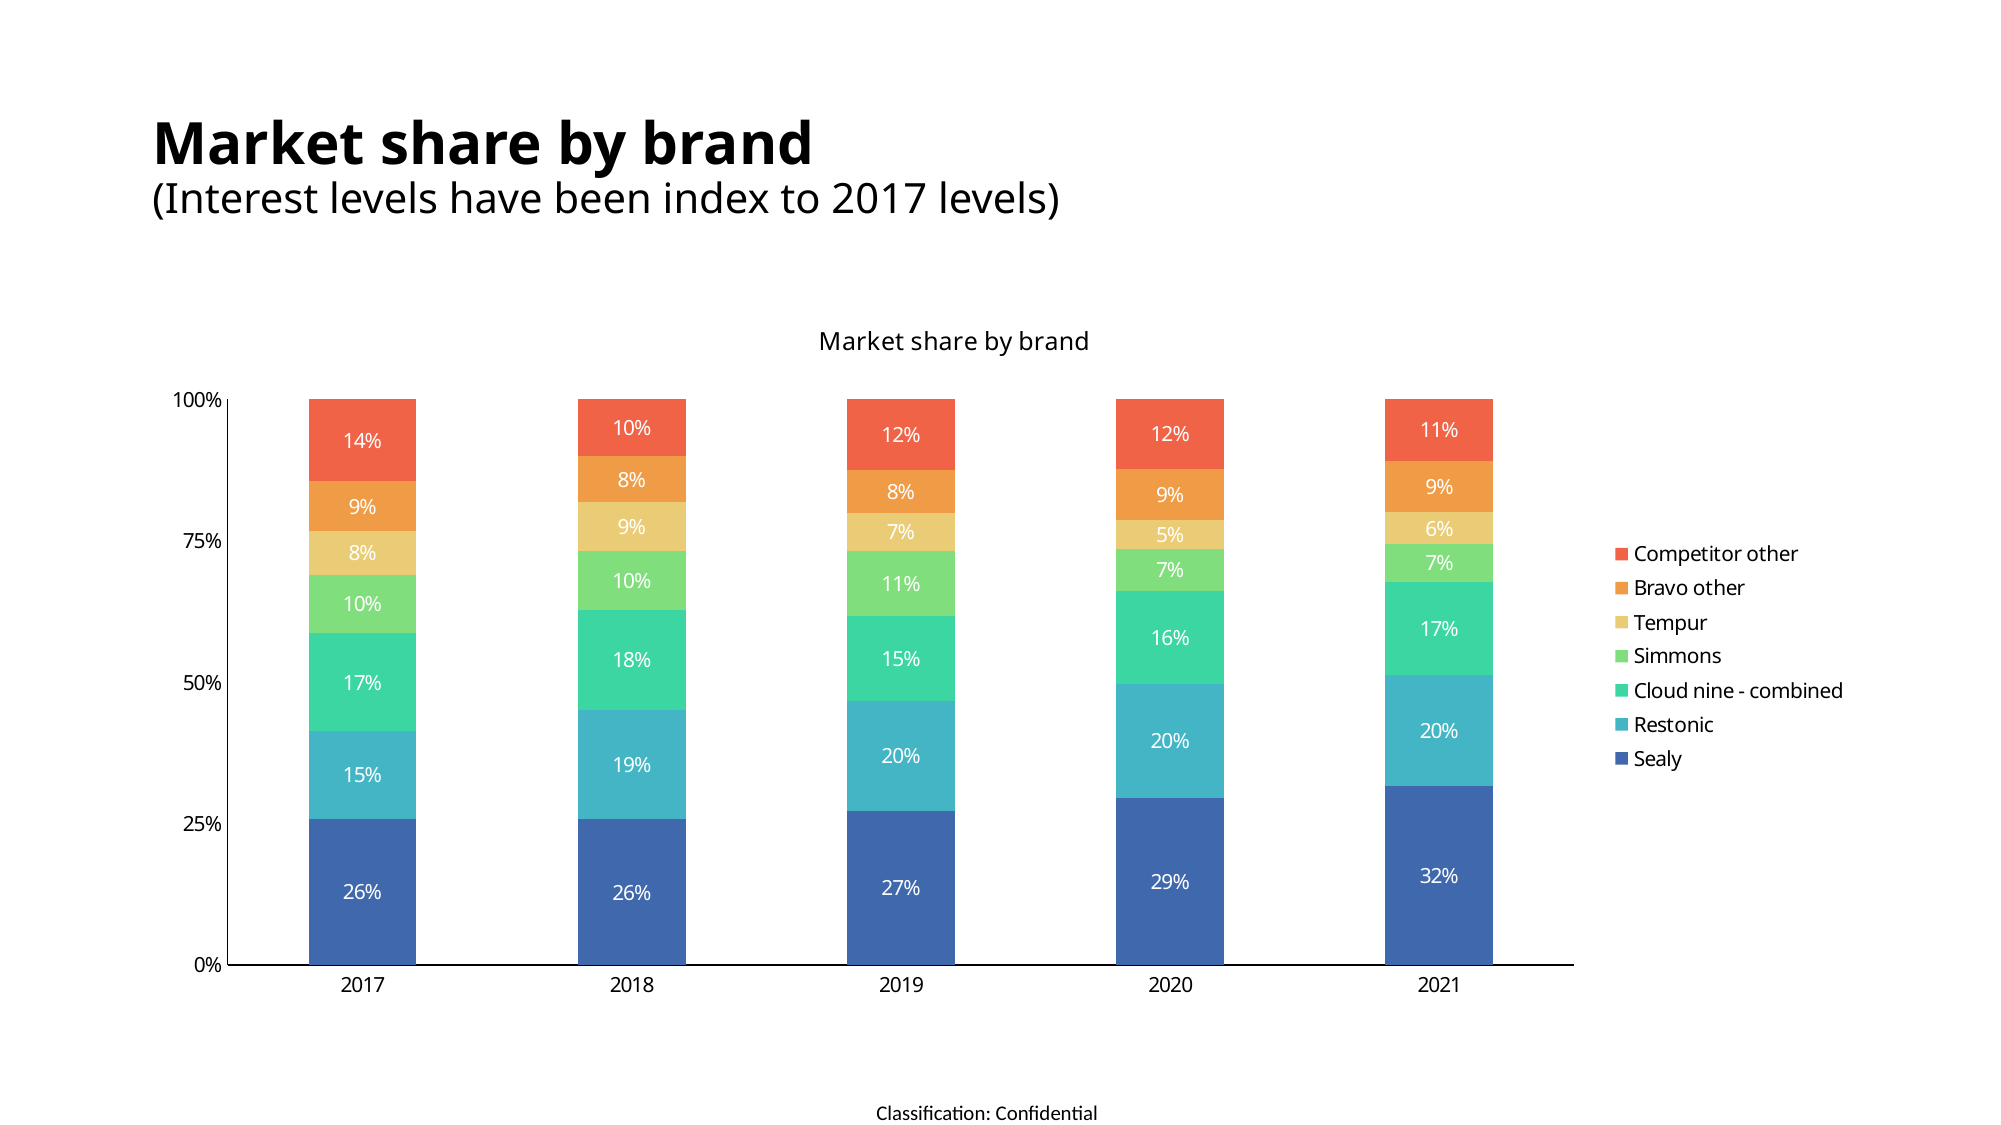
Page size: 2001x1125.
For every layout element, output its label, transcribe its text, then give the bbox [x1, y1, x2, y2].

title Market share by brand (Interest levels have been index to 2017 levels) [137, 59, 1863, 278]
chart [137, 299, 1863, 1014]
